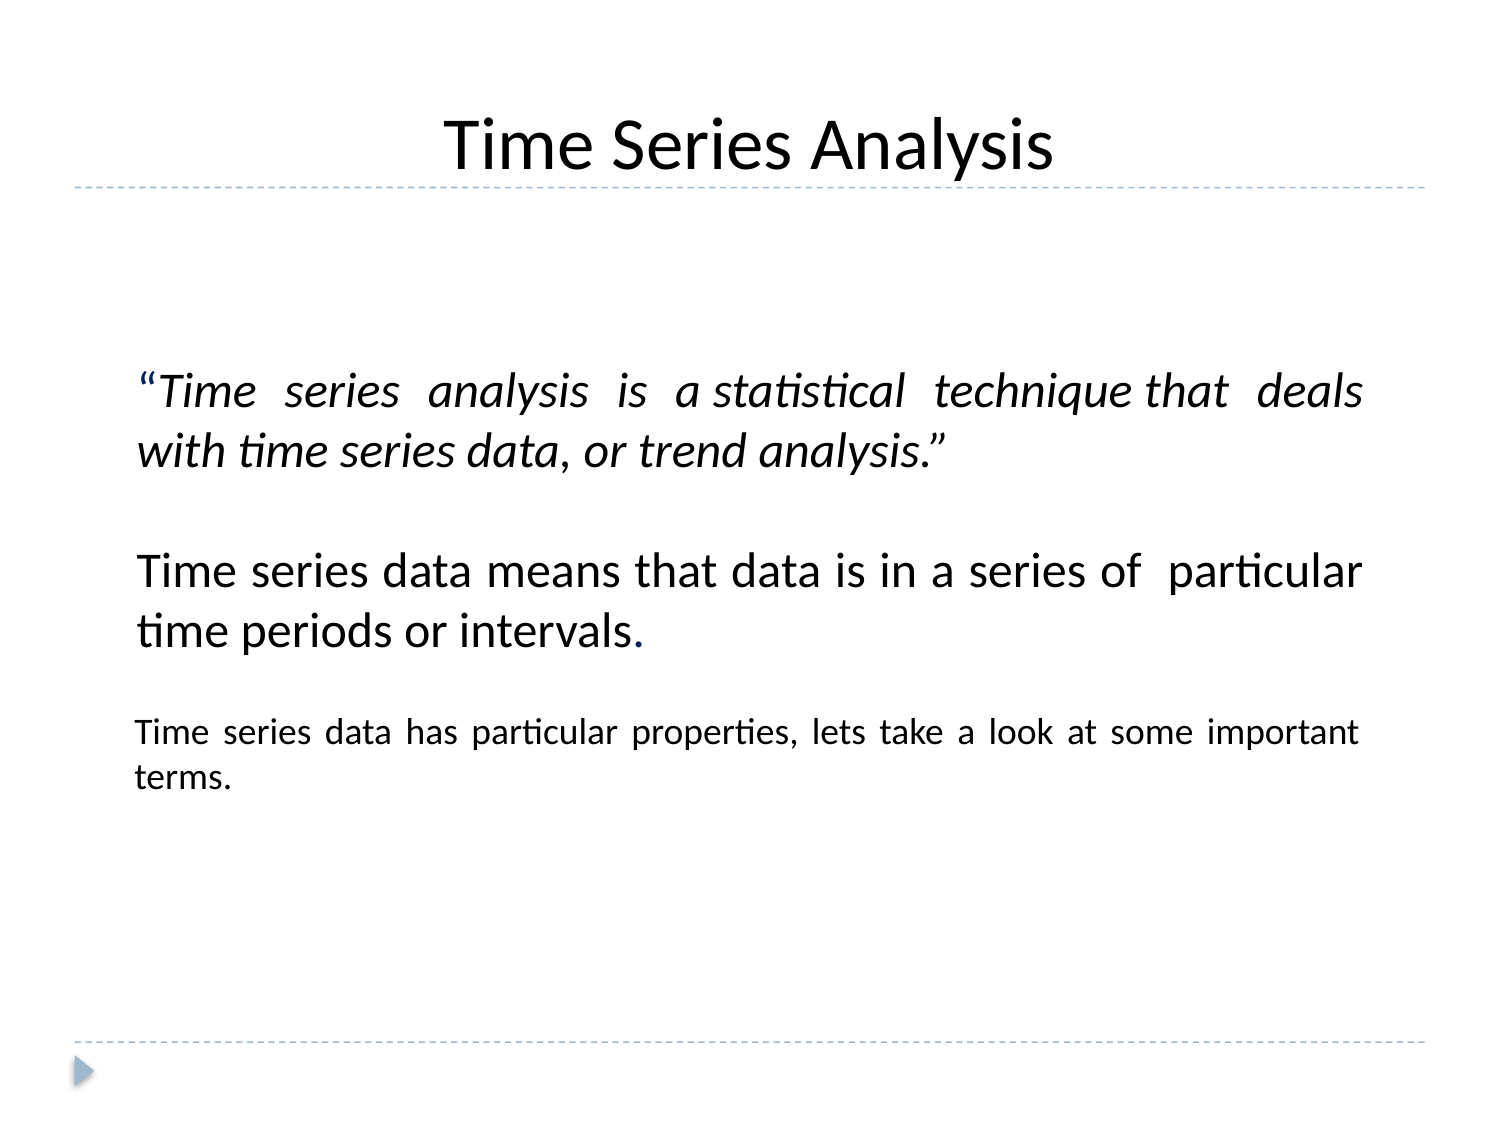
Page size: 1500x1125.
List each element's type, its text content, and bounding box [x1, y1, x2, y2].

text_box “Time series analysis is a statistical technique that deals with time series data, or trend analysis.” Time series data means that data is in a series of particular time periods or intervals. [121, 349, 1379, 665]
text_box Time Series Analysis [429, 87, 1071, 193]
text_box Time series data has particular properties, lets take a look at some important terms. [119, 699, 1376, 805]
